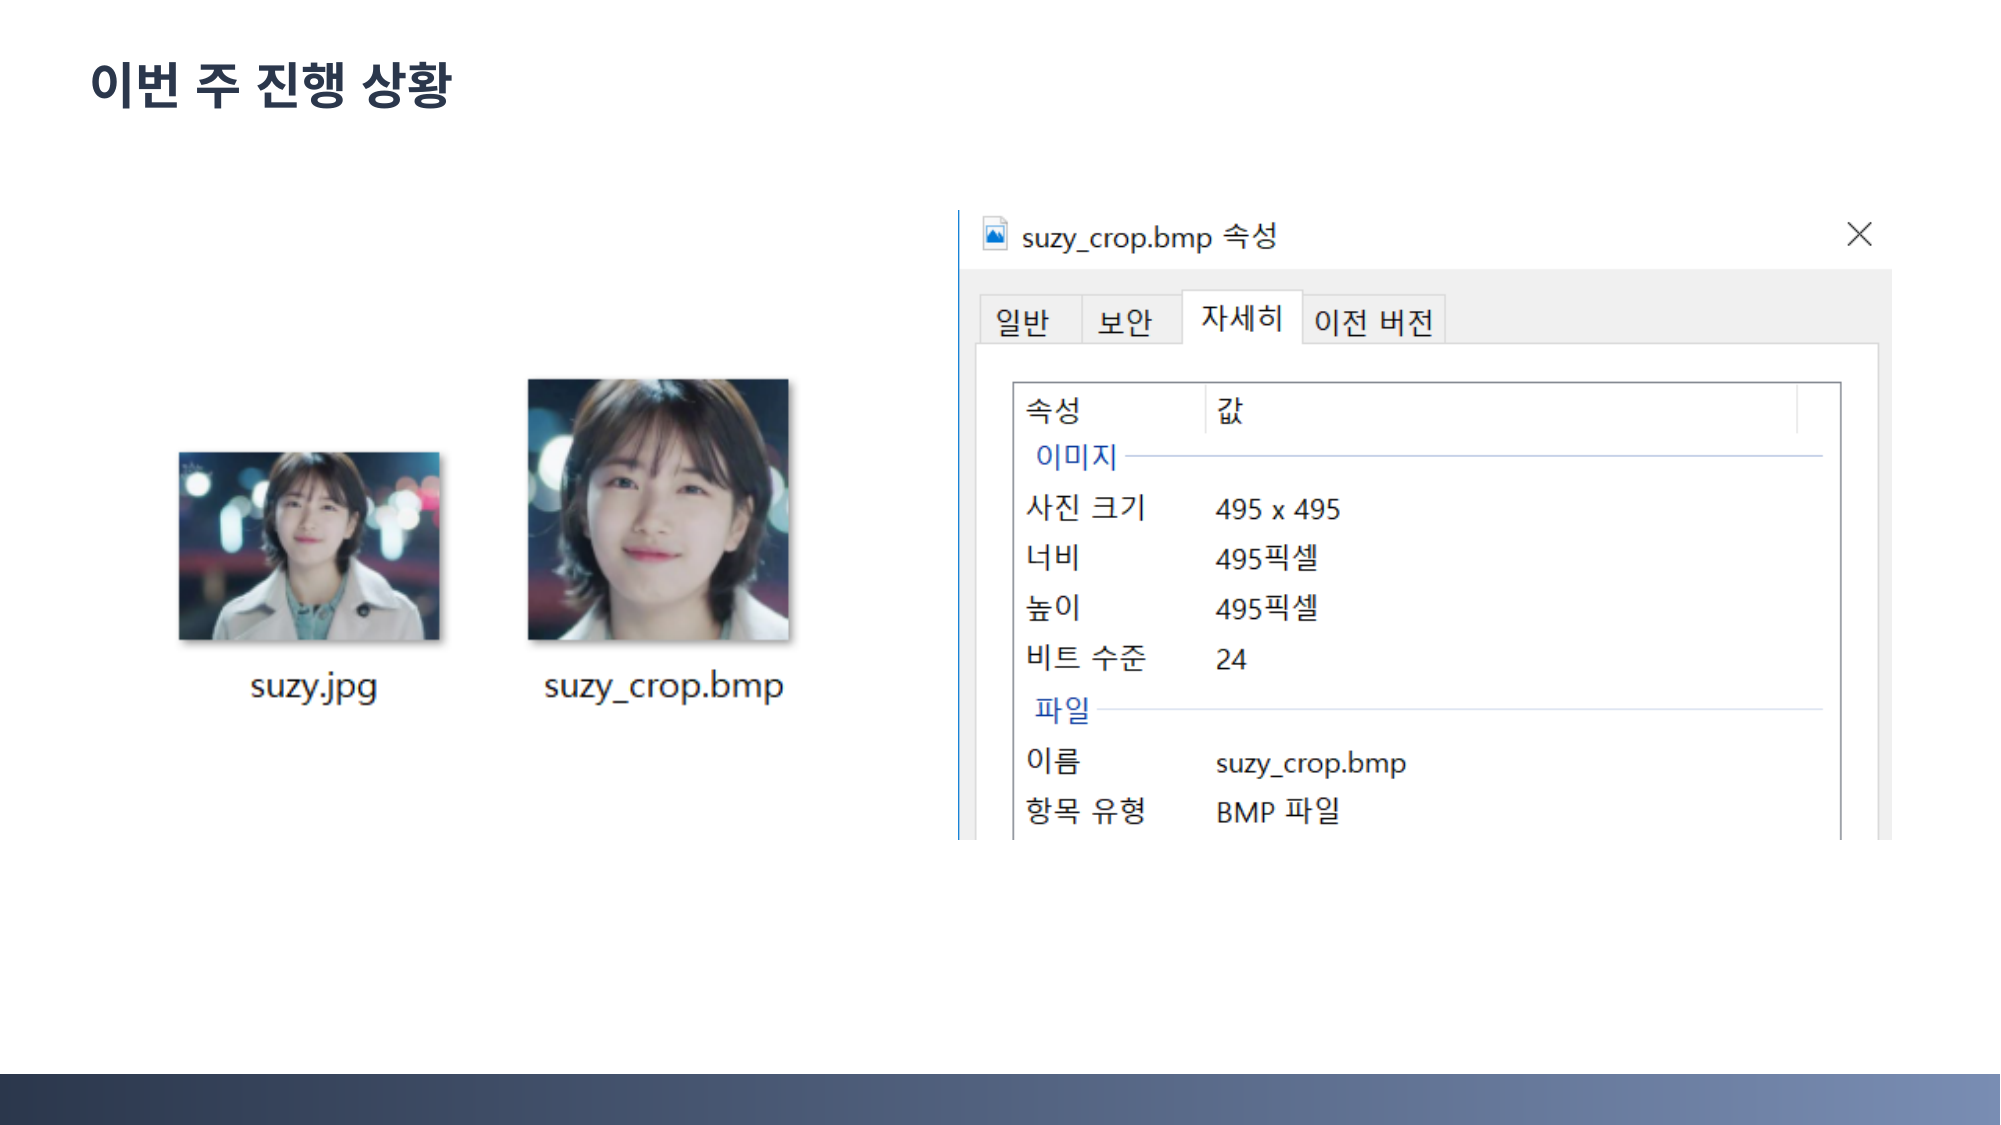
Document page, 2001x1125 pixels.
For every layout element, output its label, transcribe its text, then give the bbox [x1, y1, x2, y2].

picture [146, 352, 852, 744]
text_box 이번 주 진행 상황 [75, 47, 1260, 122]
text_box [0, 1074, 2000, 1125]
picture [958, 210, 1892, 841]
